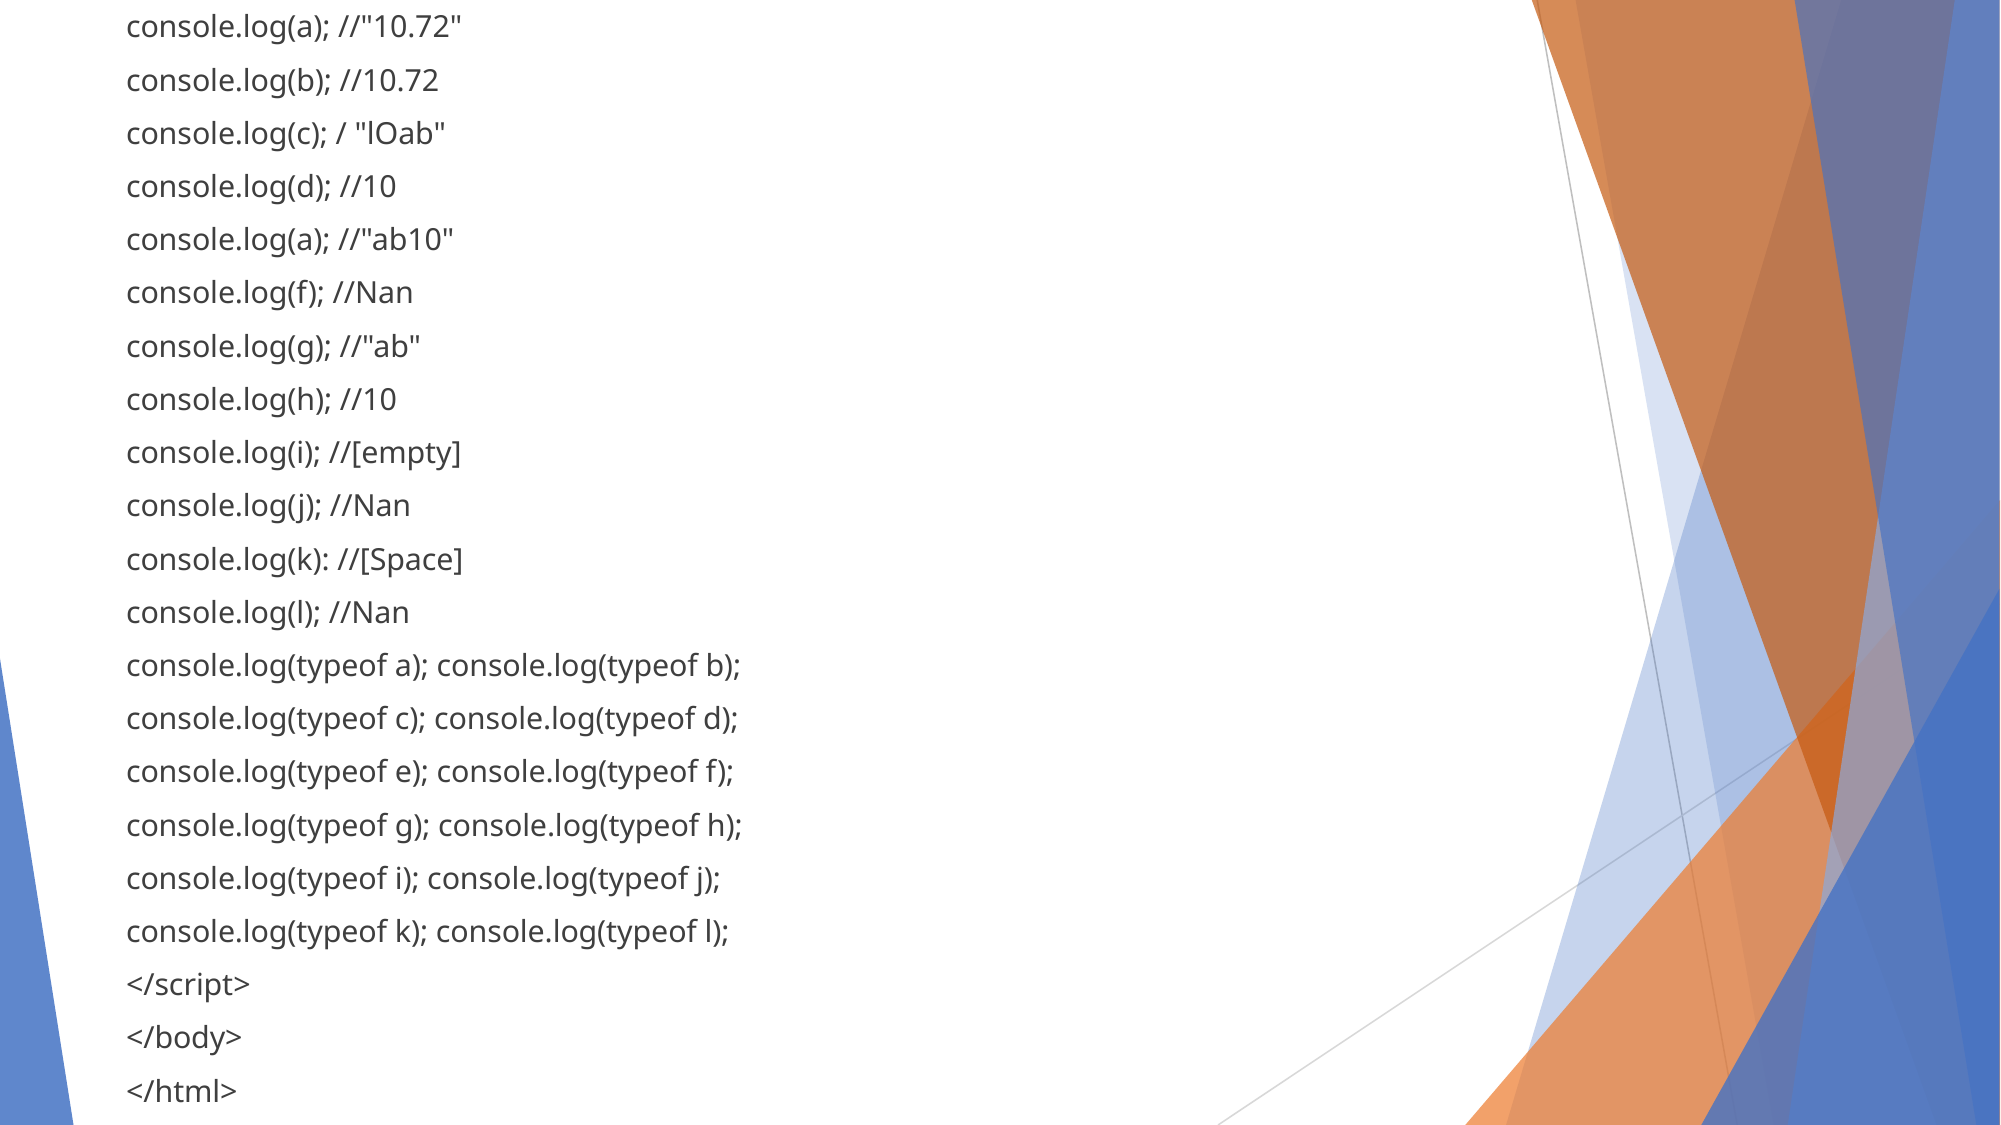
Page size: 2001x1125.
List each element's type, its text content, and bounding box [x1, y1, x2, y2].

list console.log(a); //"10.72" console.log(b); //10.72 console.log(c); / "lOab" console.log(d); //10 console.log(a); //"ab10" console.log(f); //Nan console.log(g); //"ab" console.log(h); //10 console.log(i); //[empty] console.log(j); //Nan console.log(k): //[Space] console.log(l); //Nan console.log(typeof a); console.log(typeof b); console.log(typeof c); console.log(typeof d); console.log(typeof e); console.log(typeof f); console.log(typeof g); console.log(typeof h); console.log(typeof i); console.log(typeof j); console.log(typeof k); console.log(typeof l); </script> </body> </html> [111, 0, 1522, 1125]
